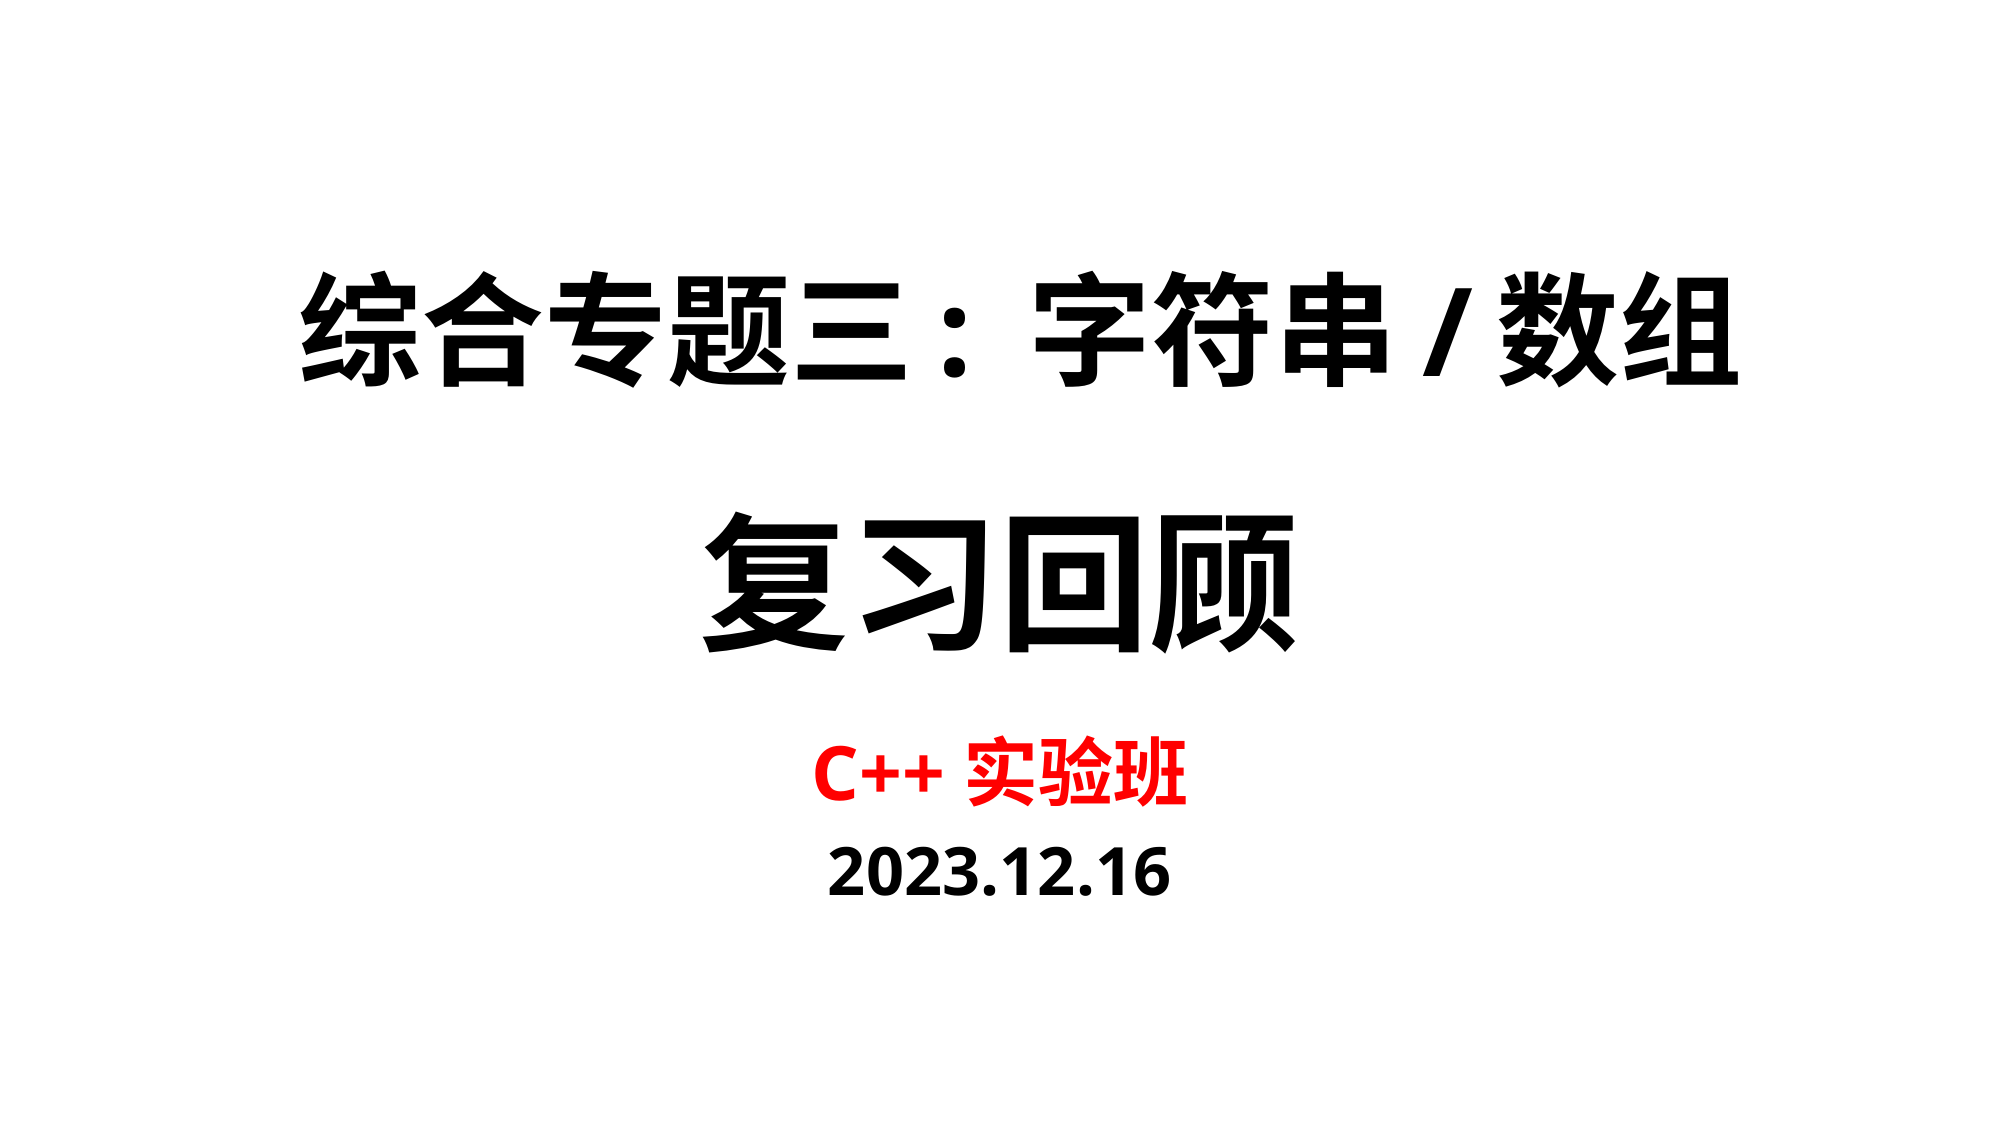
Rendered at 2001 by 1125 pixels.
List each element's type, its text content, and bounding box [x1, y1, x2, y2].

title 复习回顾 [249, 445, 1750, 680]
subtitle C++实验班 2023.12.16 [249, 728, 1750, 942]
text_box 综合专题三: 字符串/数组 [270, 175, 1771, 411]
